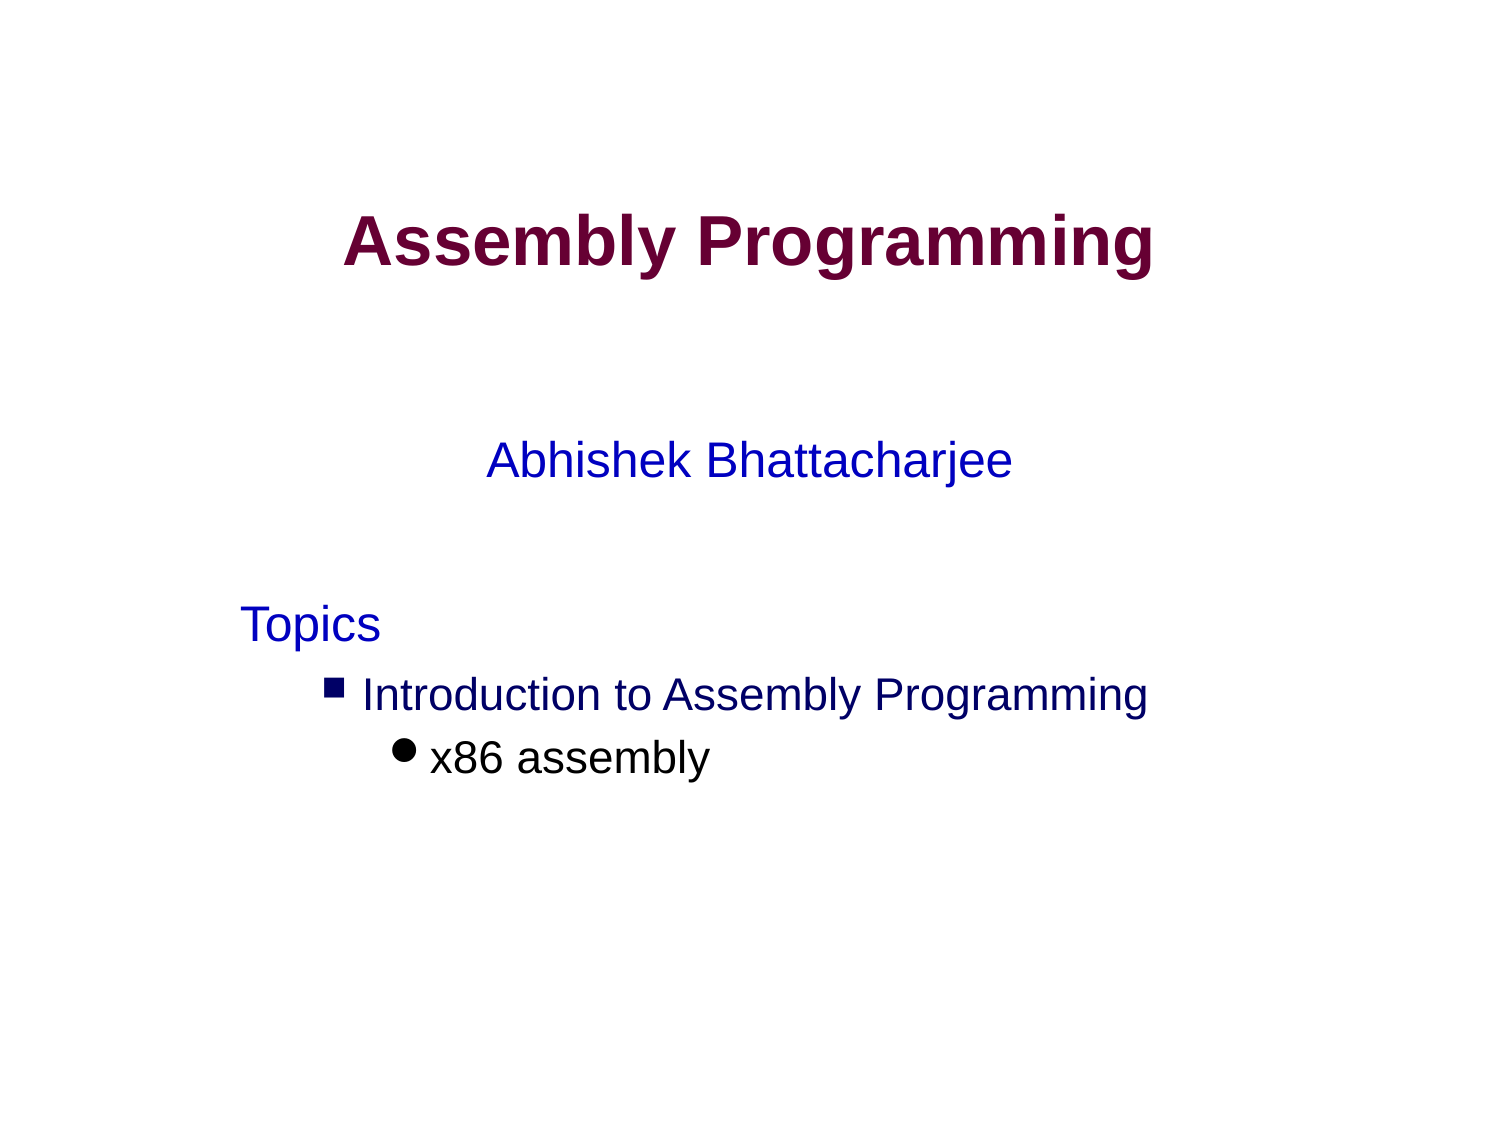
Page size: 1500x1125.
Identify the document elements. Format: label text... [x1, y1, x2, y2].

title Assembly Programming [112, 149, 1388, 338]
subtitle Abhishek Bhattacharjee Topics Introduction to Assembly Programming x86 assembly [224, 424, 1276, 713]
